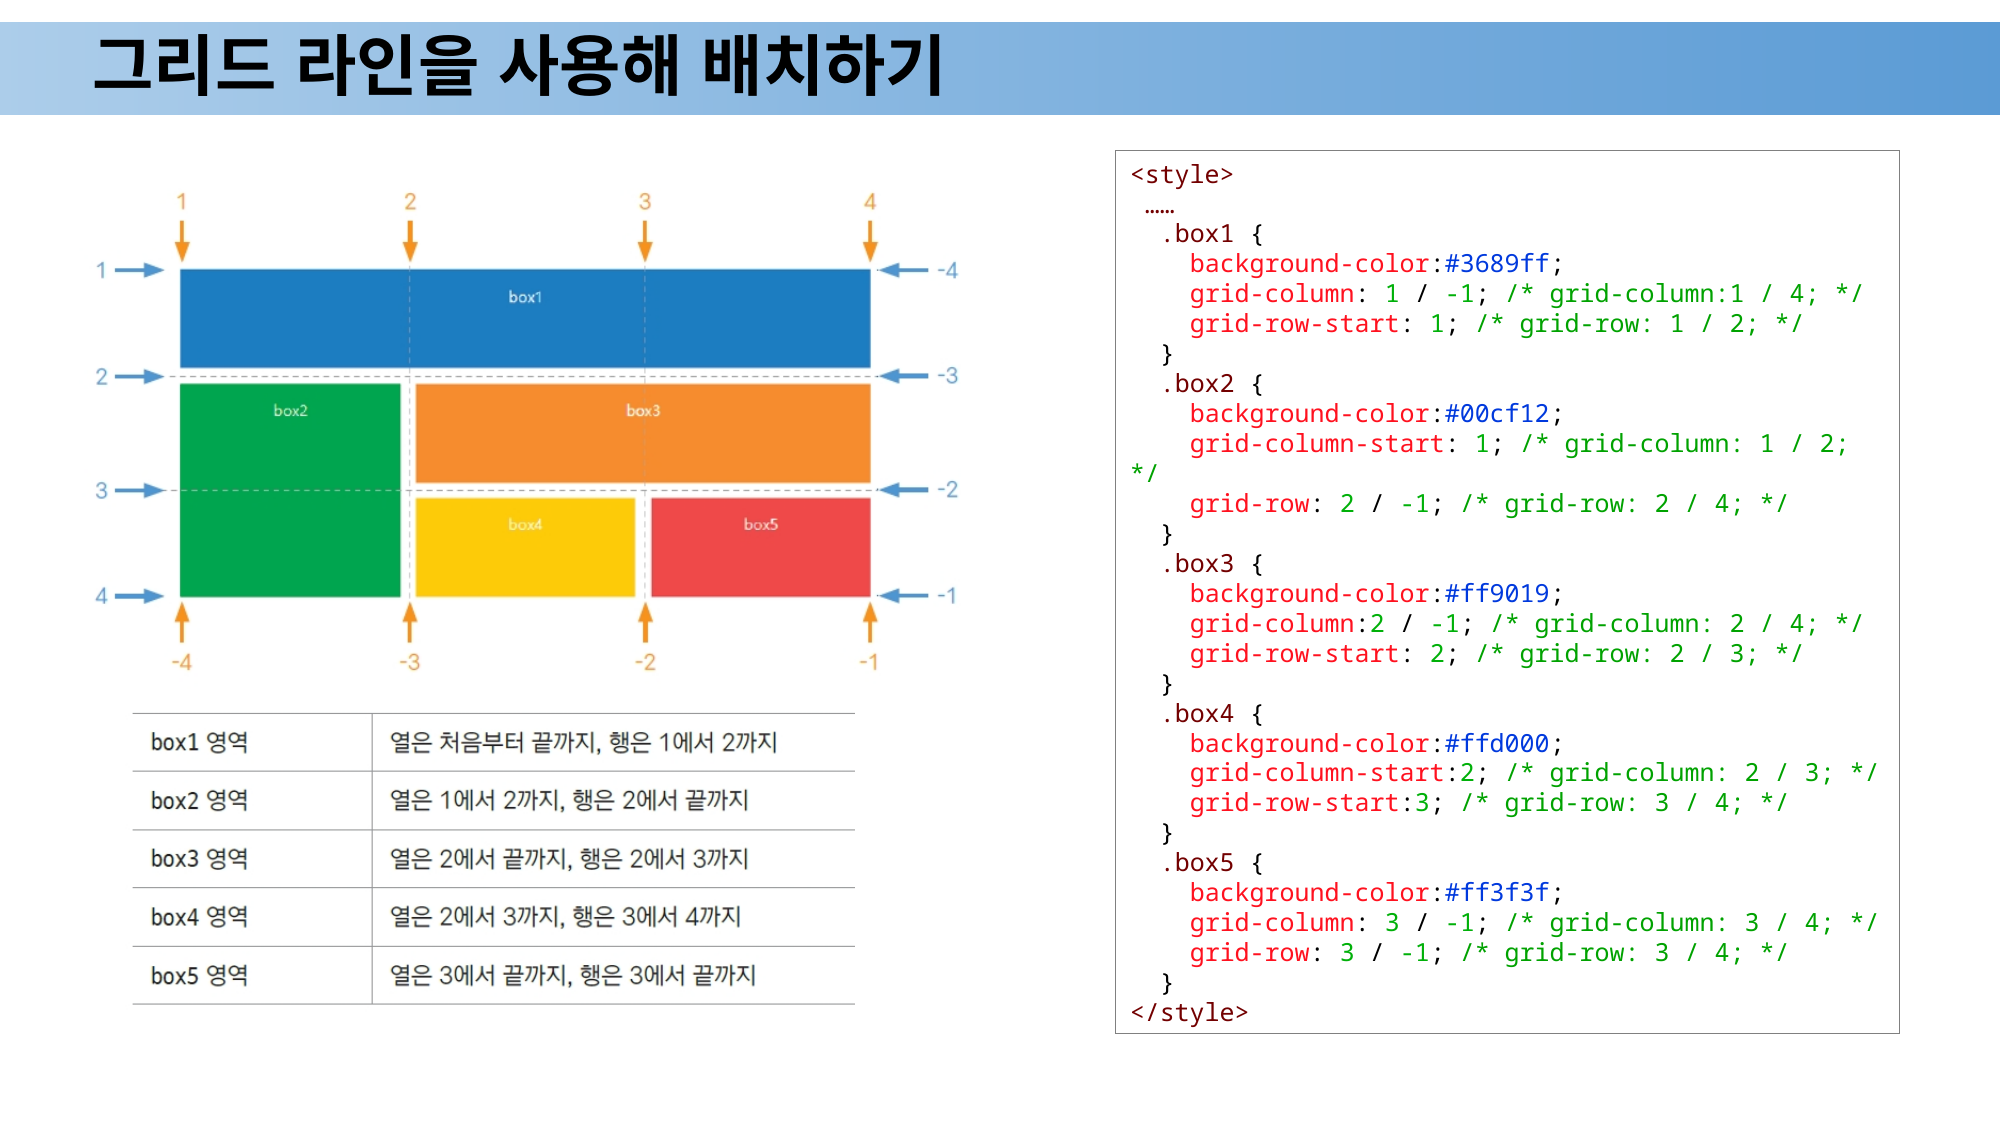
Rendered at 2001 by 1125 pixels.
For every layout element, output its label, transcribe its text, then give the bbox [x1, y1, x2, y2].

title 그리드 라인을 사용해 배치하기 [77, 22, 1569, 116]
text_box <style> …… .box1 { background-color:#3689ff; grid-column: 1 / -1; /* grid-column:1 / 4; */ grid-row-start: 1; /* grid-row: 1 / 2; */ } .box2 { background-color:#00cf12; grid-column-start: 1; /* grid-column: 1 / 2; */ grid-row: 2 / -1; /* grid-row: 2 / 4; */ } .box3 { background-color:#ff9019; grid-column:2 / -1; /* grid-column: 2 / 4; */ grid-row-start: 2; /* grid-row: 2 / 3; */ } .box4 { background-color:#ffd000; grid-column-start:2; /* grid-column: 2 / 3; */ grid-row-start:3; /* grid-row: 3 / 4; */ } .box5 { background-color:#ff3f3f; grid-column: 3 / -1; /* grid-column: 3 / 4; */ grid-row: 3 / -1; /* grid-row: 3 / 4; */ } </style> [1115, 150, 1900, 1034]
picture [34, 162, 1016, 1026]
